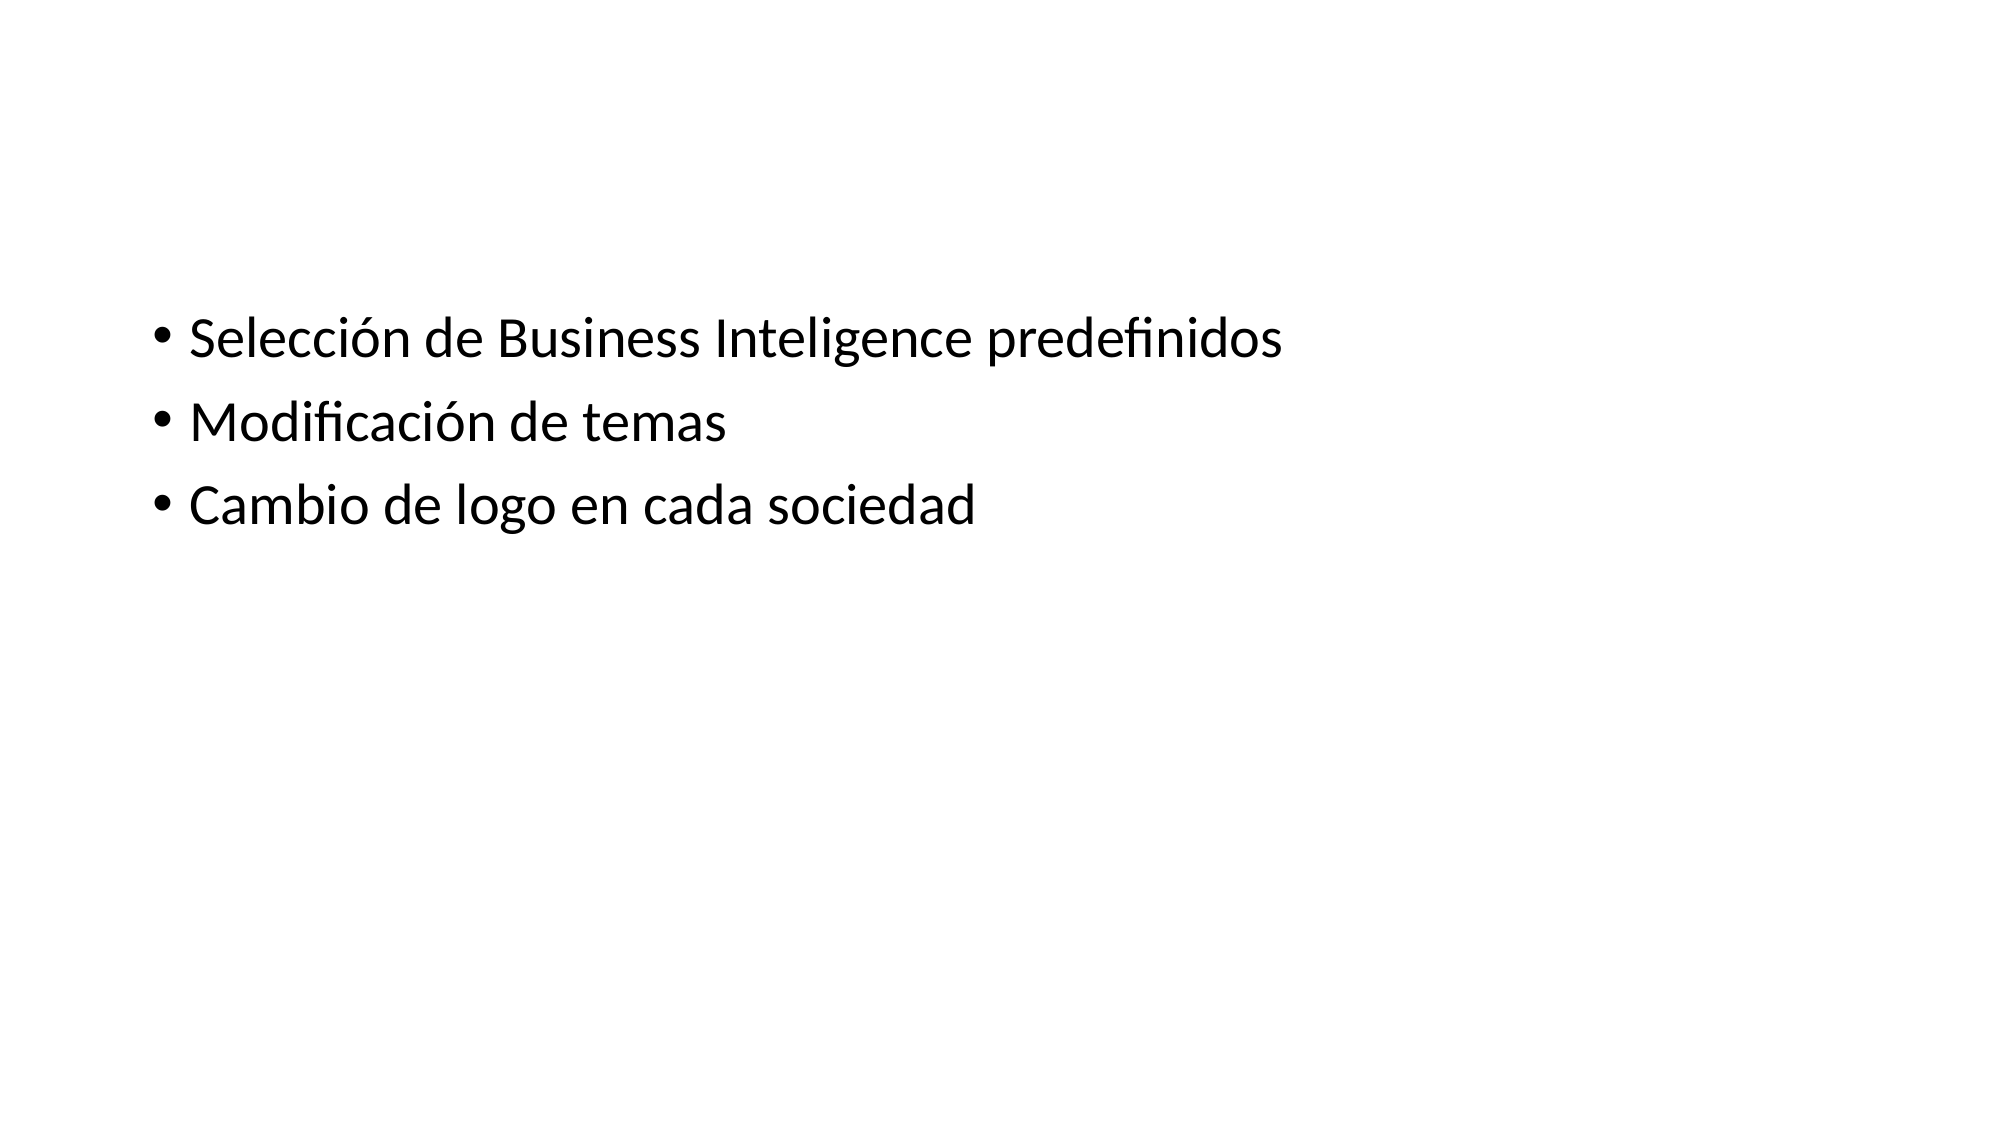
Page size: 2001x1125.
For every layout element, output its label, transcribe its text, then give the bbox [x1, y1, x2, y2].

list Selección de Business Inteligence predefinidos Modificación de temas Cambio de logo en cada sociedad [137, 299, 1863, 1014]
